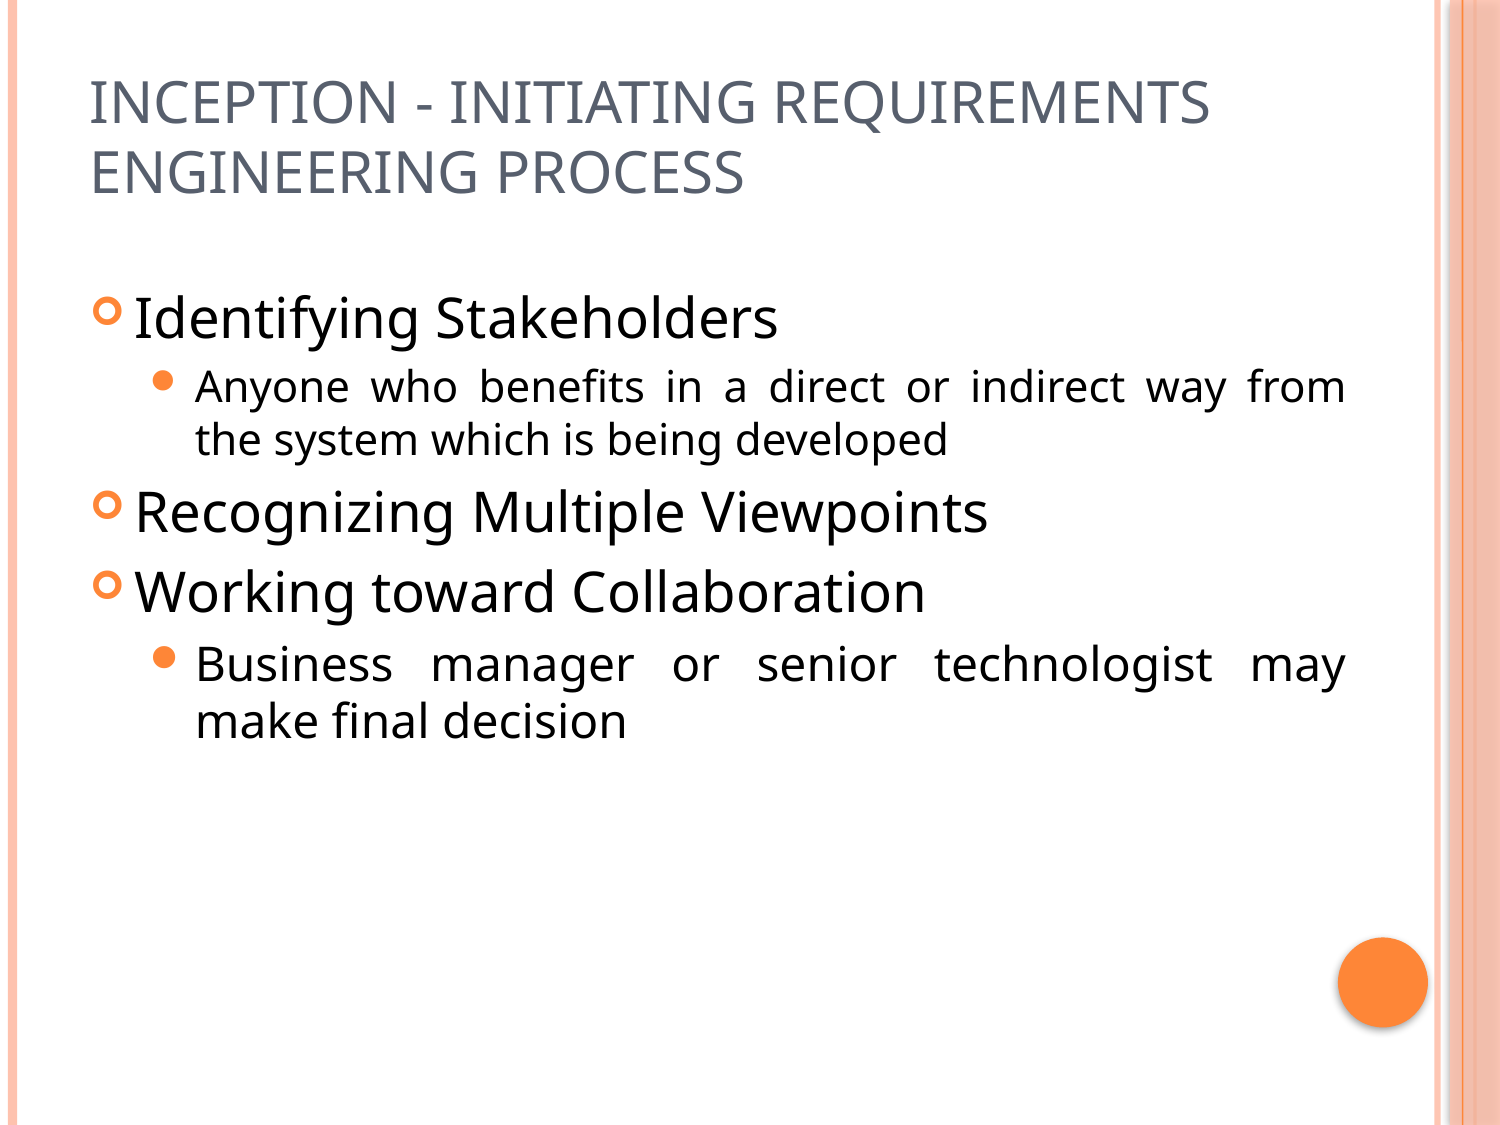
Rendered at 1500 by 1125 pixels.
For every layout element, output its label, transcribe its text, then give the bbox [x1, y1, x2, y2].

title Inception - Initiating Requirements Engineering Process [75, 24, 1300, 213]
list Identifying Stakeholders Anyone who benefits in a direct or indirect way from the system which is being developed Recognizing Multiple Viewpoints Working toward Collaboration Business manager or senior technologist may make final decision [75, 275, 1363, 1062]
